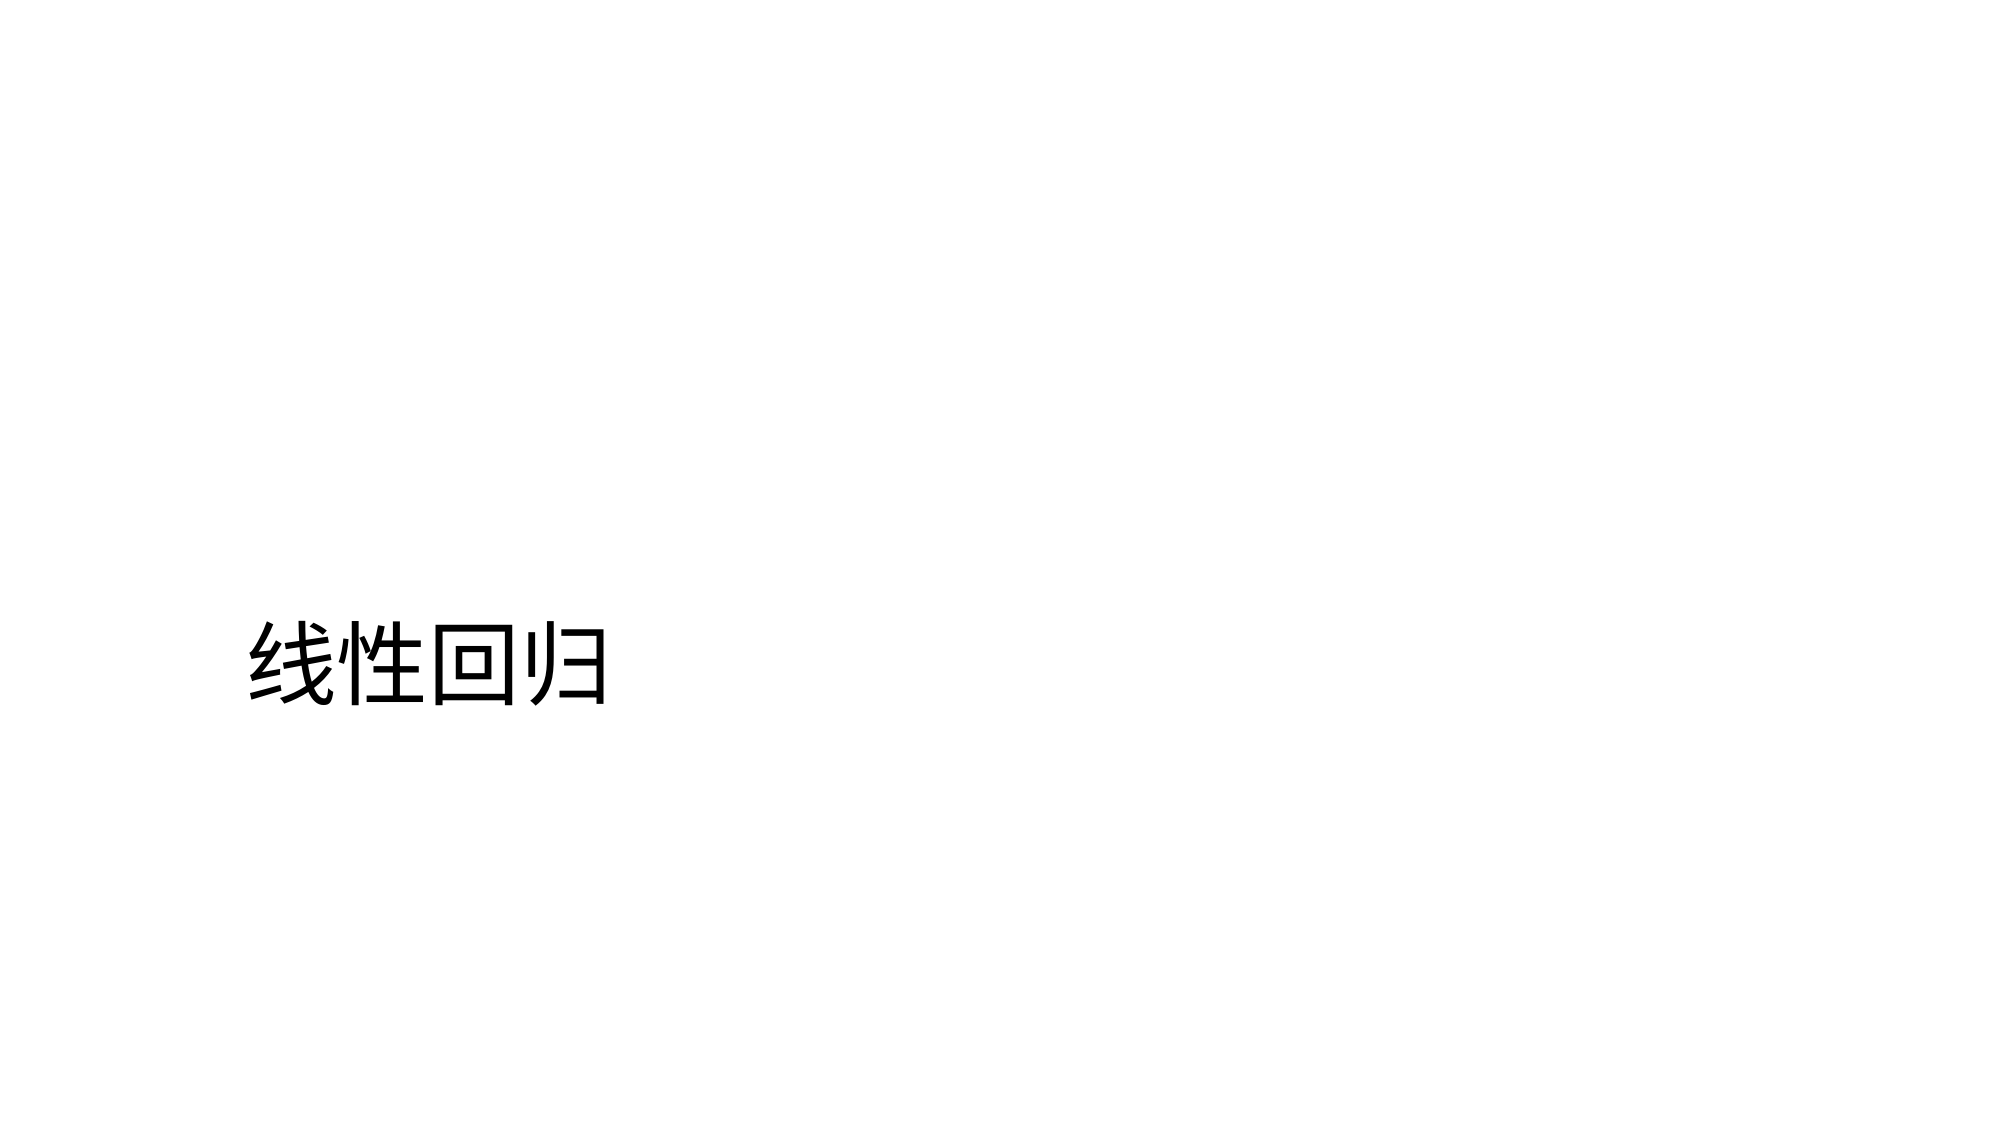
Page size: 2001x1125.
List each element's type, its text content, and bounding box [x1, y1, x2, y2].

title 线性回归 [230, 560, 1956, 778]
